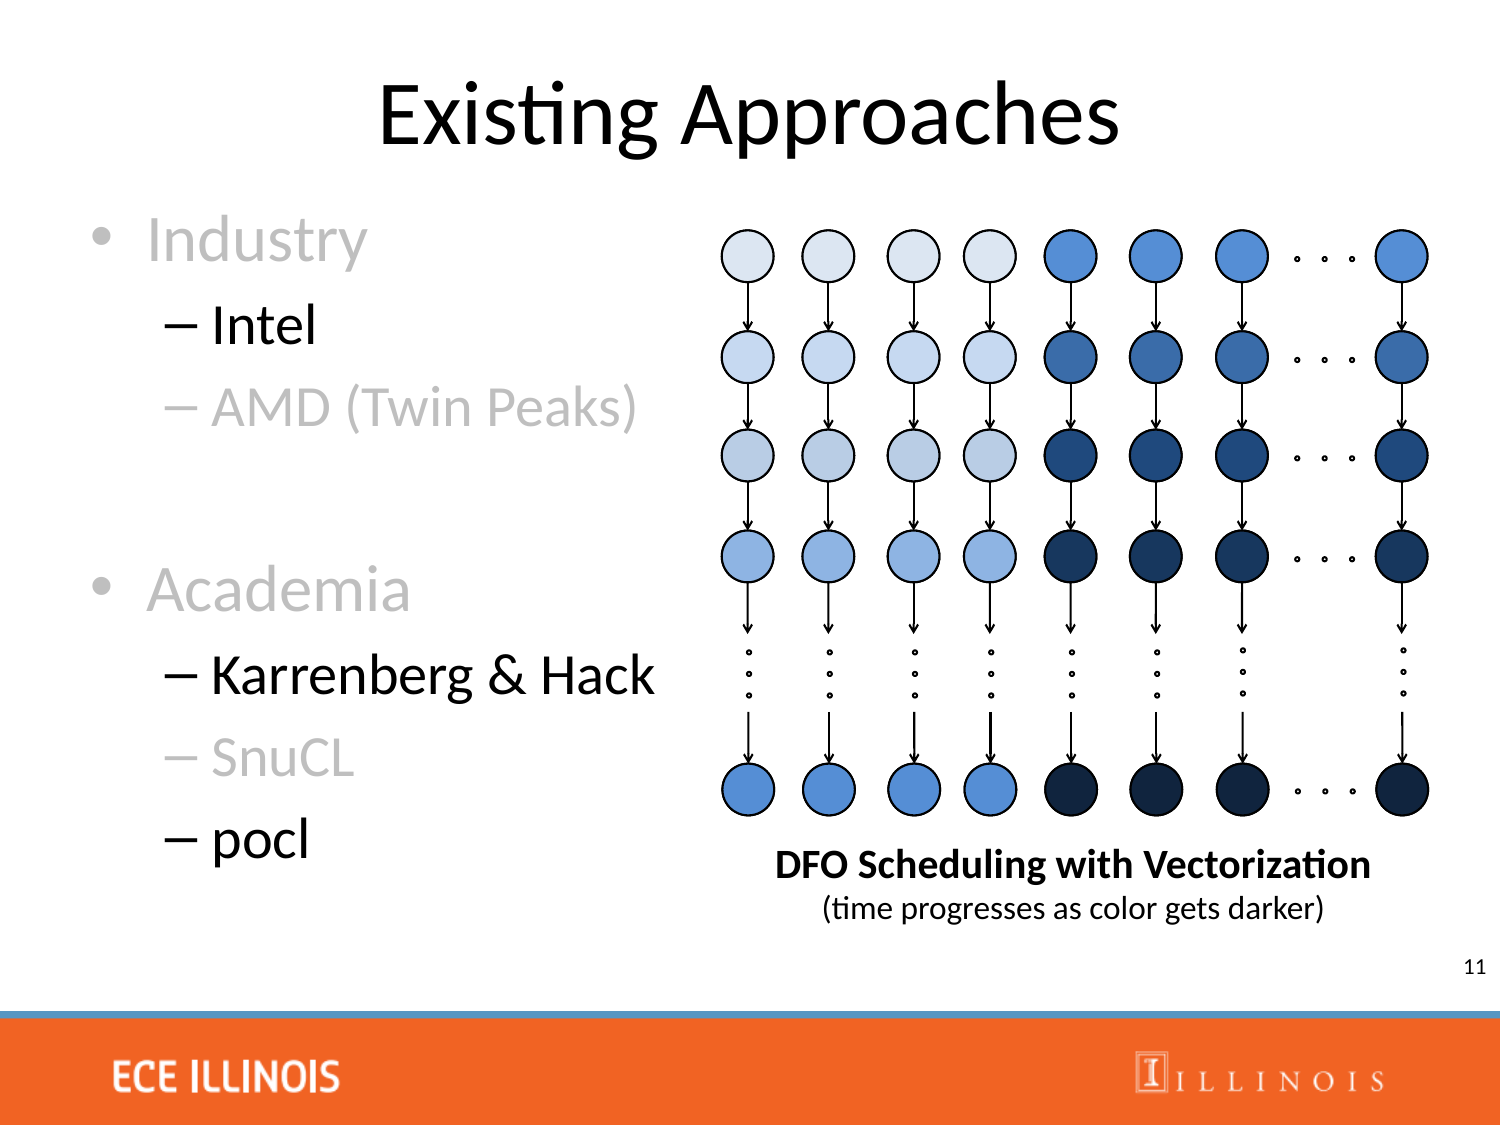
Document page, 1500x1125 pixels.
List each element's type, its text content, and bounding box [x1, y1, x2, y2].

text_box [1044, 331, 1428, 384]
title Existing Approaches [75, 45, 1425, 187]
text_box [721, 230, 1016, 283]
text_box DFO Scheduling with Vectorization (time progresses as color gets darker) [697, 829, 1450, 934]
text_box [1044, 530, 1428, 583]
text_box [721, 429, 1016, 482]
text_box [1045, 763, 1429, 816]
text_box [1044, 230, 1428, 283]
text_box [722, 763, 1017, 816]
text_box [721, 230, 1429, 816]
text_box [1044, 429, 1428, 482]
slide_number 11 [1427, 950, 1500, 980]
list Industry Intel AMD (Twin Peaks) Academia Karrenberg & Hack SnuCL pocl [75, 187, 1425, 930]
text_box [721, 530, 1016, 583]
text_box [721, 331, 1016, 384]
